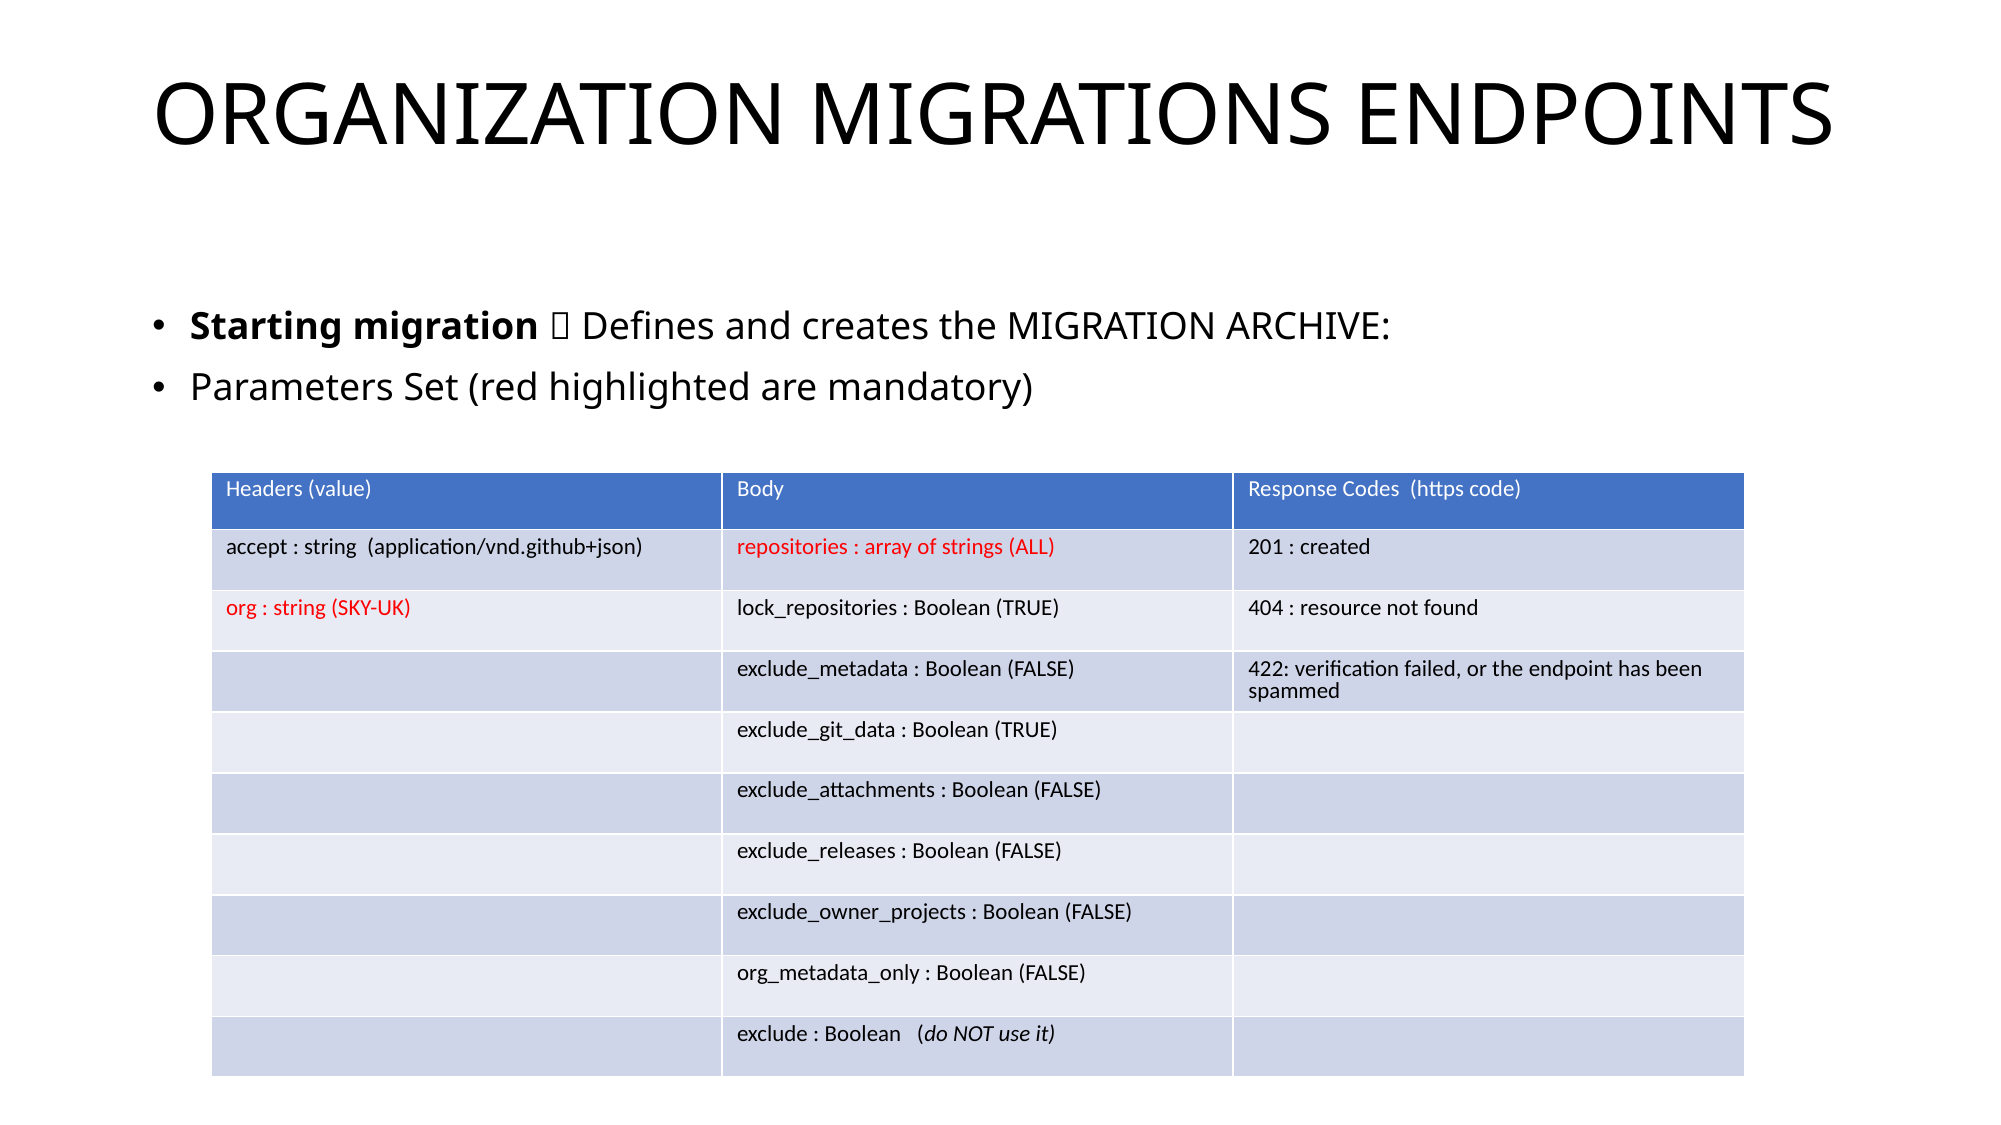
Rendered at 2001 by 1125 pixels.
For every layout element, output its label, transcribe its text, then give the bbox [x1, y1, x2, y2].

table_cell [212, 956, 721, 1016]
table_cell [212, 652, 721, 711]
table_cell [212, 774, 721, 833]
table_cell [1234, 1017, 1744, 1076]
table_cell [212, 835, 721, 894]
table_cell [1234, 774, 1744, 833]
table_cell 422: verification failed, or the endpoint has been spammed [1234, 652, 1744, 711]
table_cell [1234, 835, 1744, 894]
table_cell exclude_metadata : Boolean (FALSE) [723, 652, 1232, 711]
table_cell [1234, 956, 1744, 1016]
table_header Headers (value) [212, 473, 721, 529]
table_cell lock_repositories : Boolean (TRUE) [723, 591, 1232, 650]
table_cell exclude_releases : Boolean (FALSE) [723, 835, 1232, 894]
table_cell exclude_git_data : Boolean (TRUE) [723, 713, 1232, 772]
table_cell org : string (SKY-UK) [212, 591, 721, 650]
table_header Body [723, 473, 1232, 529]
table_cell [212, 896, 721, 955]
table_cell 201 : created [1234, 530, 1744, 590]
table_cell exclude : Boolean (do NOT use it) [723, 1017, 1232, 1076]
table_cell org_metadata_only : Boolean (FALSE) [723, 956, 1232, 1016]
table_cell exclude_owner_projects : Boolean (FALSE) [723, 896, 1232, 955]
table_cell accept : string (application/vnd.github+json) [212, 530, 721, 590]
list Starting migration  Defines and creates the MIGRATION ARCHIVE: Parameters Set (red highlighted are mandatory) [137, 299, 1899, 1116]
table_cell [1234, 713, 1744, 772]
title ORGANIZATION MIGRATIONS ENDPOINTS [137, 59, 1863, 278]
table_header Response Codes (https code) [1234, 473, 1744, 529]
table_cell [212, 1017, 721, 1076]
table_cell 404 : resource not found [1234, 591, 1744, 650]
table_cell repositories : array of strings (ALL) [723, 530, 1232, 590]
table_cell [1234, 896, 1744, 955]
table_cell exclude_attachments : Boolean (FALSE) [723, 774, 1232, 833]
table_cell [212, 713, 721, 772]
